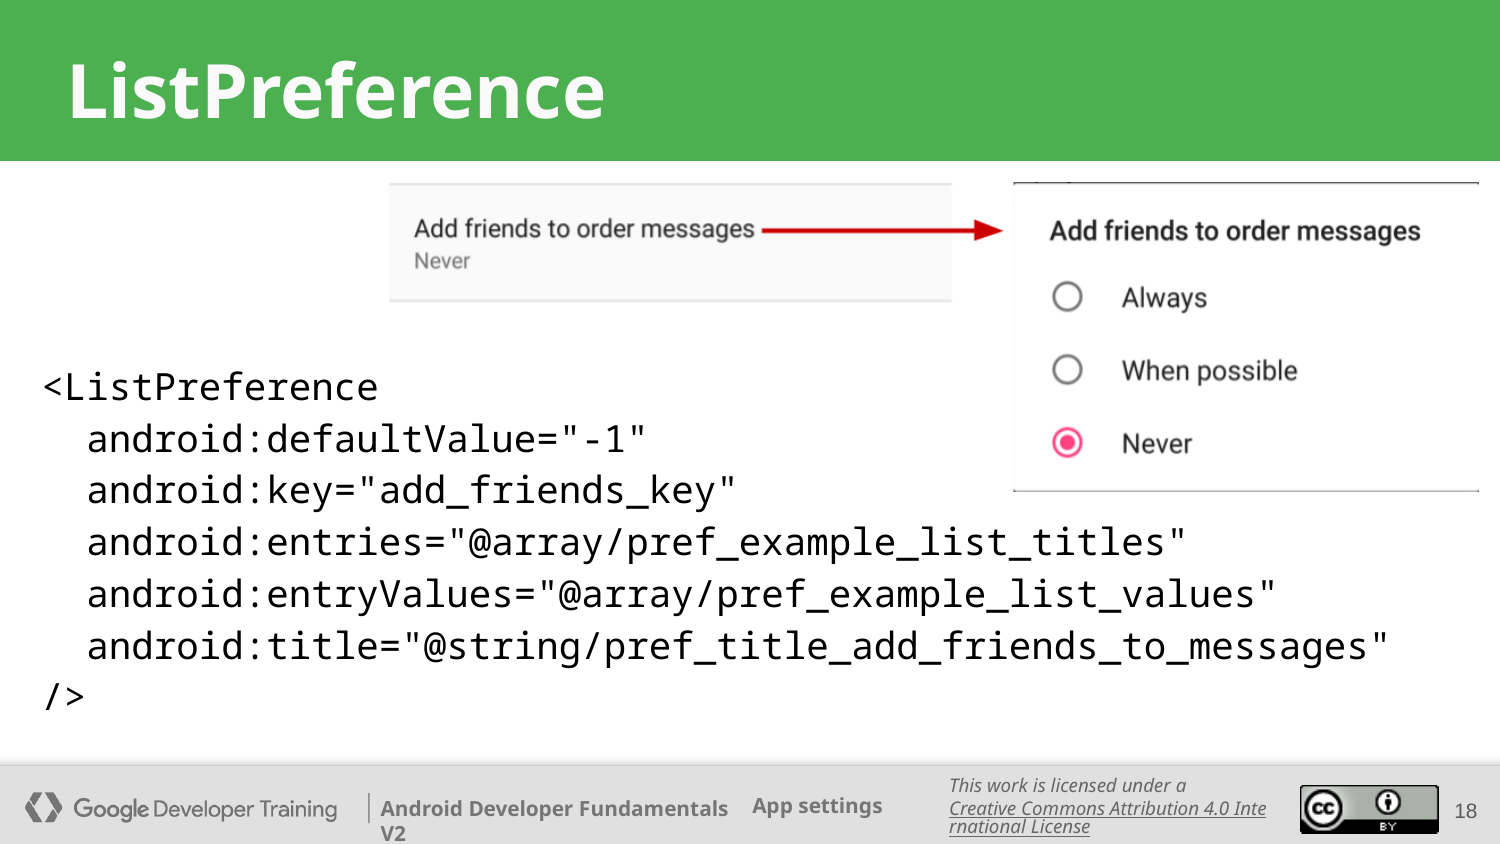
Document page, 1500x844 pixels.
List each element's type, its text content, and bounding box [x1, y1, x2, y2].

title ListPreference [51, 28, 1449, 122]
slide_number ‹#› [1402, 777, 1493, 842]
list <ListPreference android:defaultValue="-1" android:key="add_friends_key" android:entries="@array/pref_example_list_titles" android:entryValues="@array/pref_example_list_values" android:title="@string/pref_title_add_friends_to_messages" /> [26, 189, 1424, 743]
picture [0, 161, 1500, 844]
